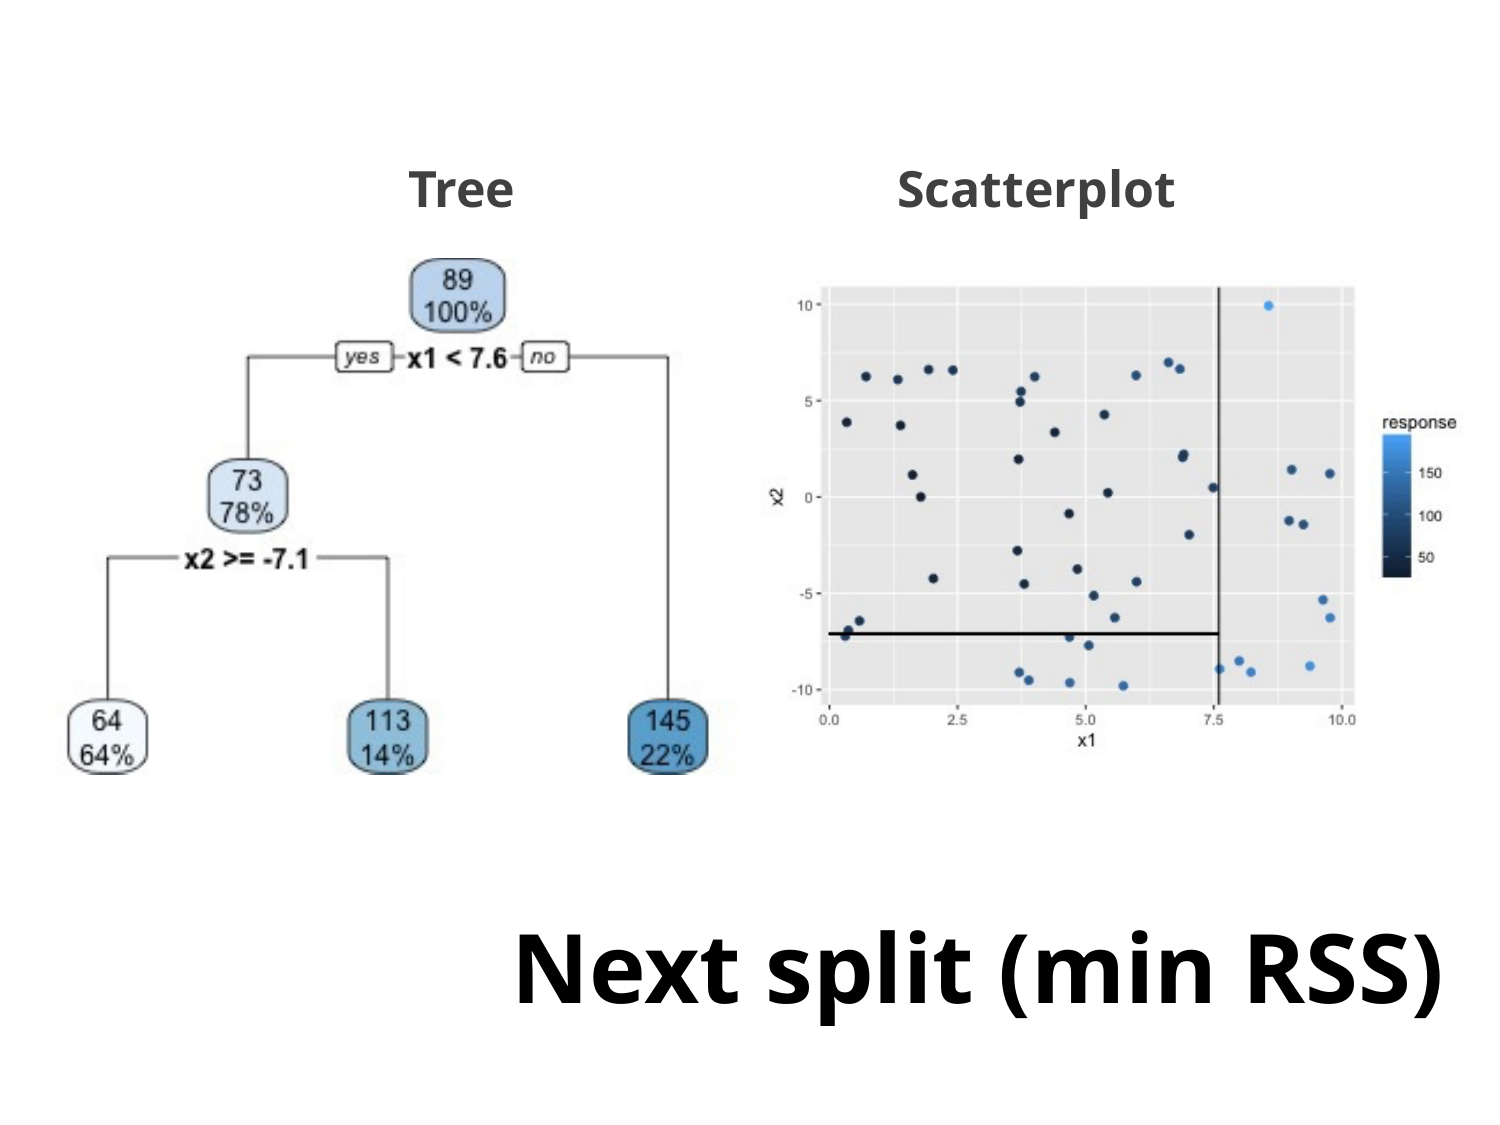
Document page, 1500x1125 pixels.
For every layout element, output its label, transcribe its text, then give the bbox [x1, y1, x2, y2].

title Next split (min RSS) [332, 900, 1459, 1088]
list Scatterplot [762, 120, 1312, 225]
list Tree [187, 120, 737, 225]
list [761, 229, 1463, 805]
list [38, 229, 739, 805]
